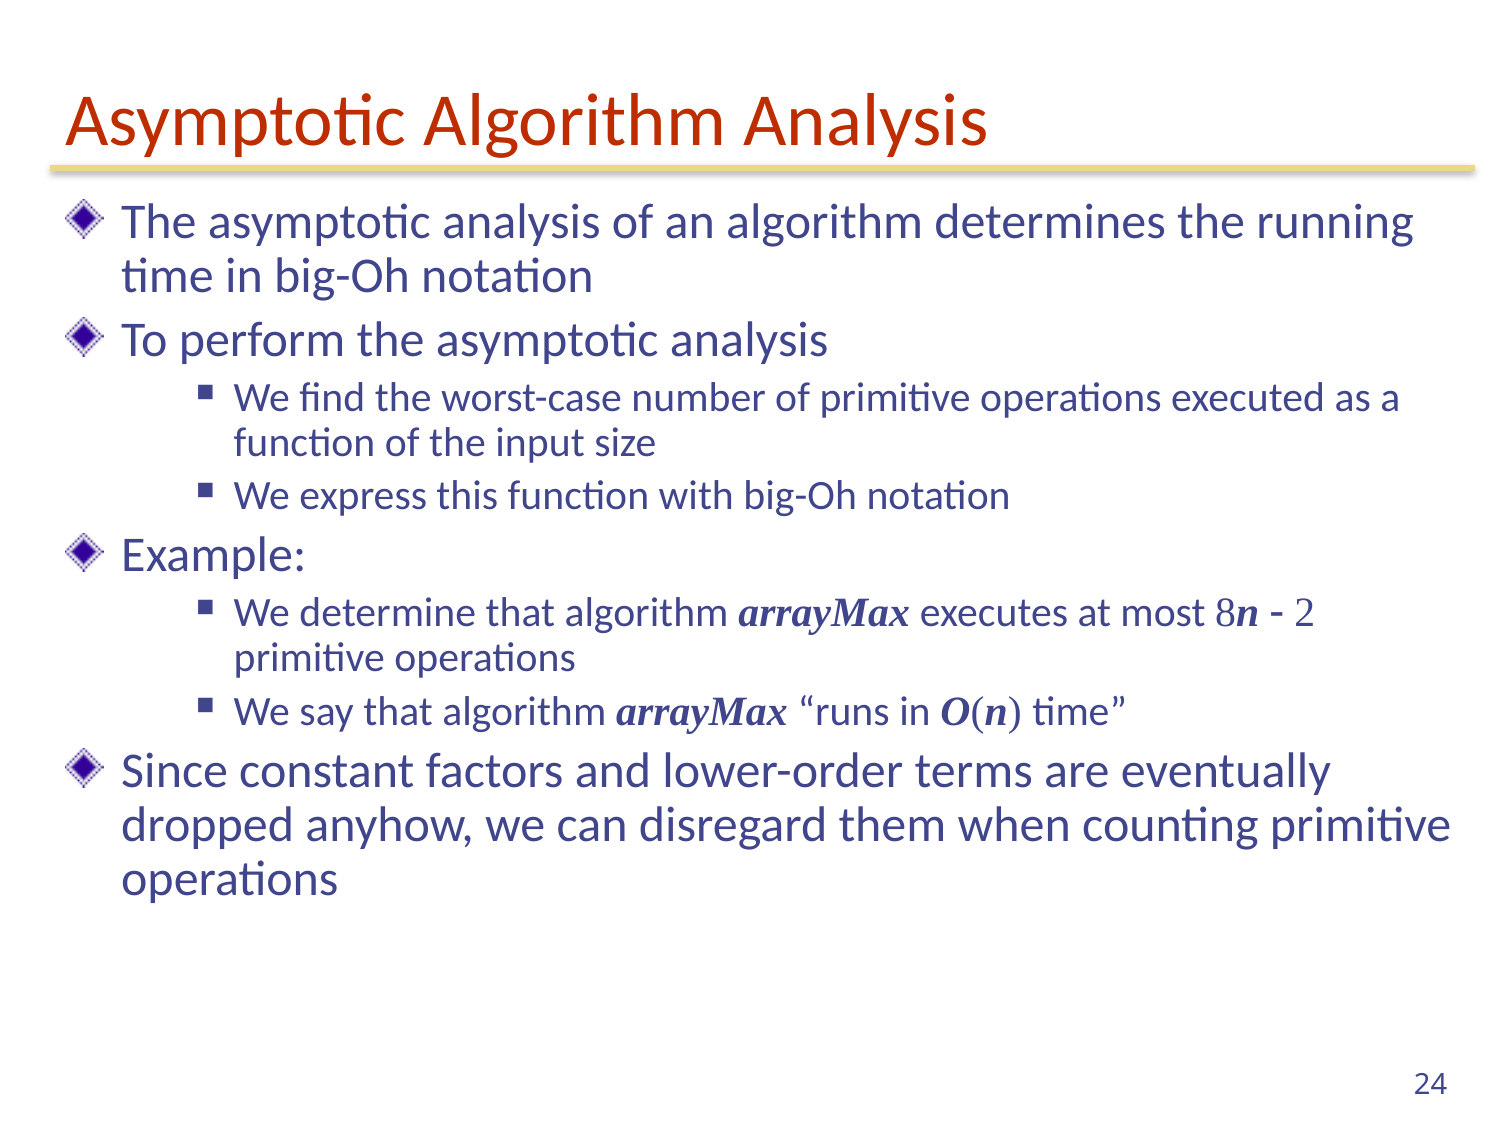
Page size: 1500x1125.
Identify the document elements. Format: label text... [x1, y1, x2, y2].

list The asymptotic analysis of an algorithm determines the running time in big-Oh notation To perform the asymptotic analysis We find the worst-case number of primitive operations executed as a function of the input size We express this function with big-Oh notation Example: We determine that algorithm arrayMax executes at most 8n  2 primitive operations We say that algorithm arrayMax “runs in O(n) time” Since constant factors and lower-order terms are eventually dropped anyhow, we can disregard them when counting primitive operations [49, 187, 1476, 1038]
picture [65, 317, 104, 357]
picture [65, 199, 104, 239]
picture [65, 533, 104, 572]
slide_number 24 [1149, 1037, 1463, 1113]
title Asymptotic Algorithm Analysis [49, 49, 1476, 168]
picture [65, 748, 104, 788]
